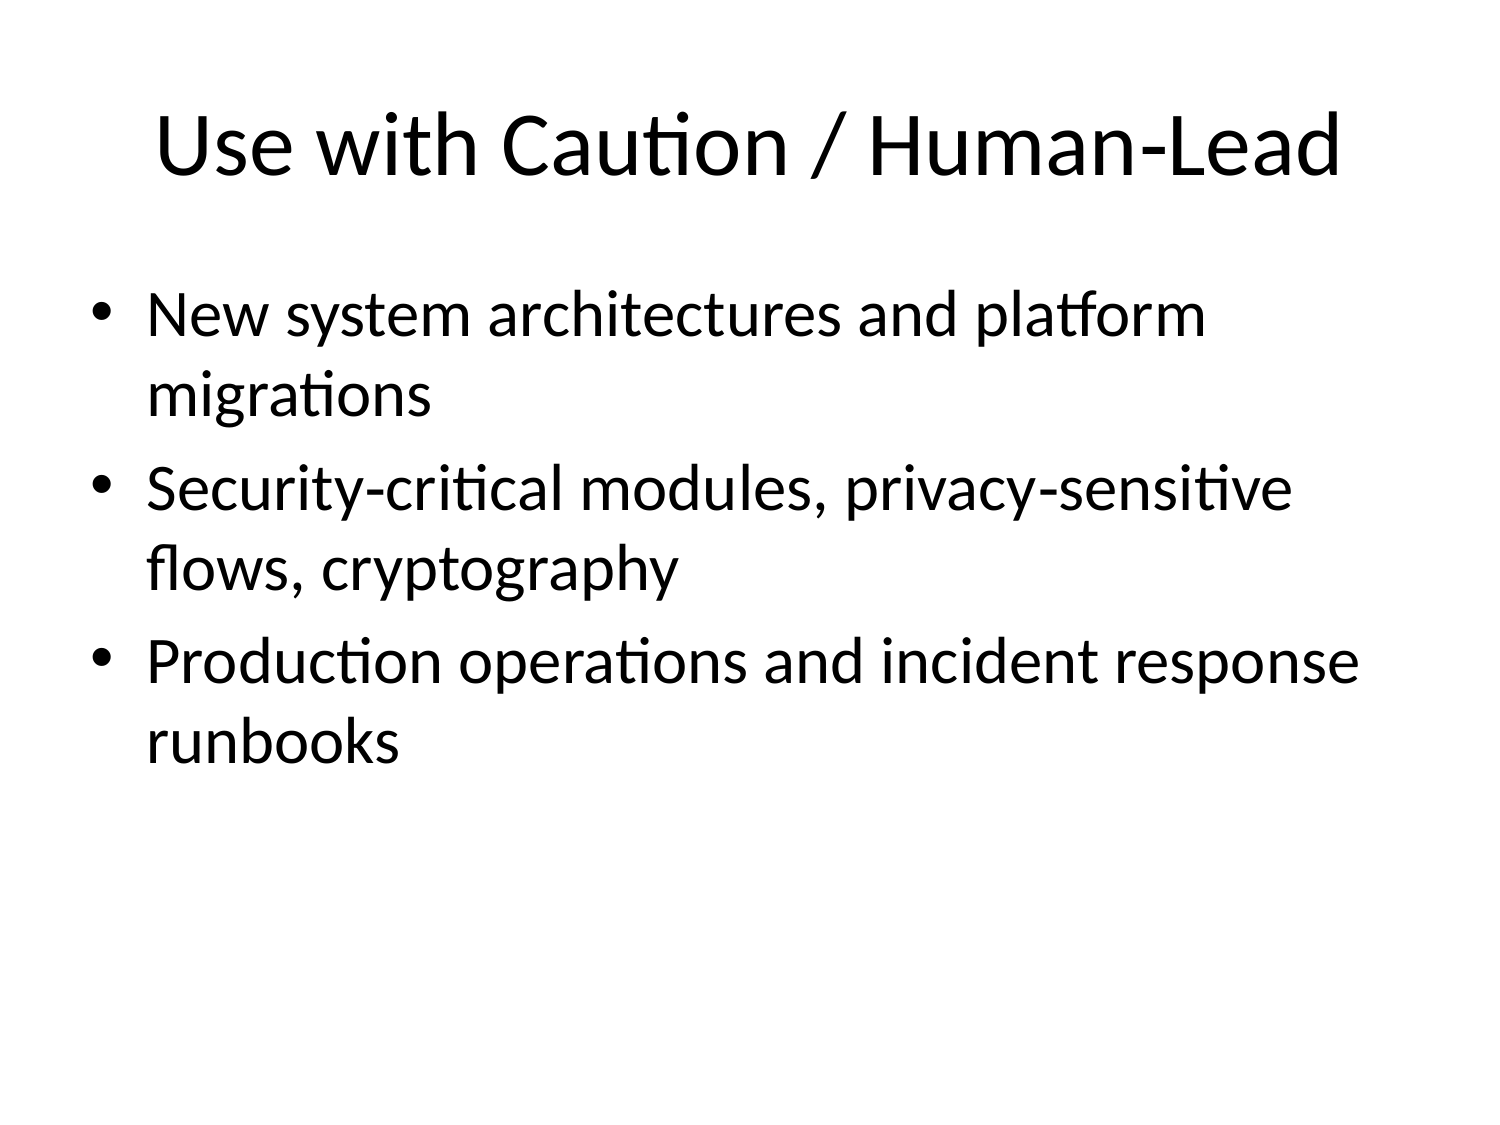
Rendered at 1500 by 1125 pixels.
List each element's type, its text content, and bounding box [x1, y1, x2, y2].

title Use with Caution / Human‑Lead [75, 45, 1425, 233]
list New system architectures and platform migrations Security‑critical modules, privacy‑sensitive flows, cryptography Production operations and incident response runbooks [75, 262, 1425, 1005]
